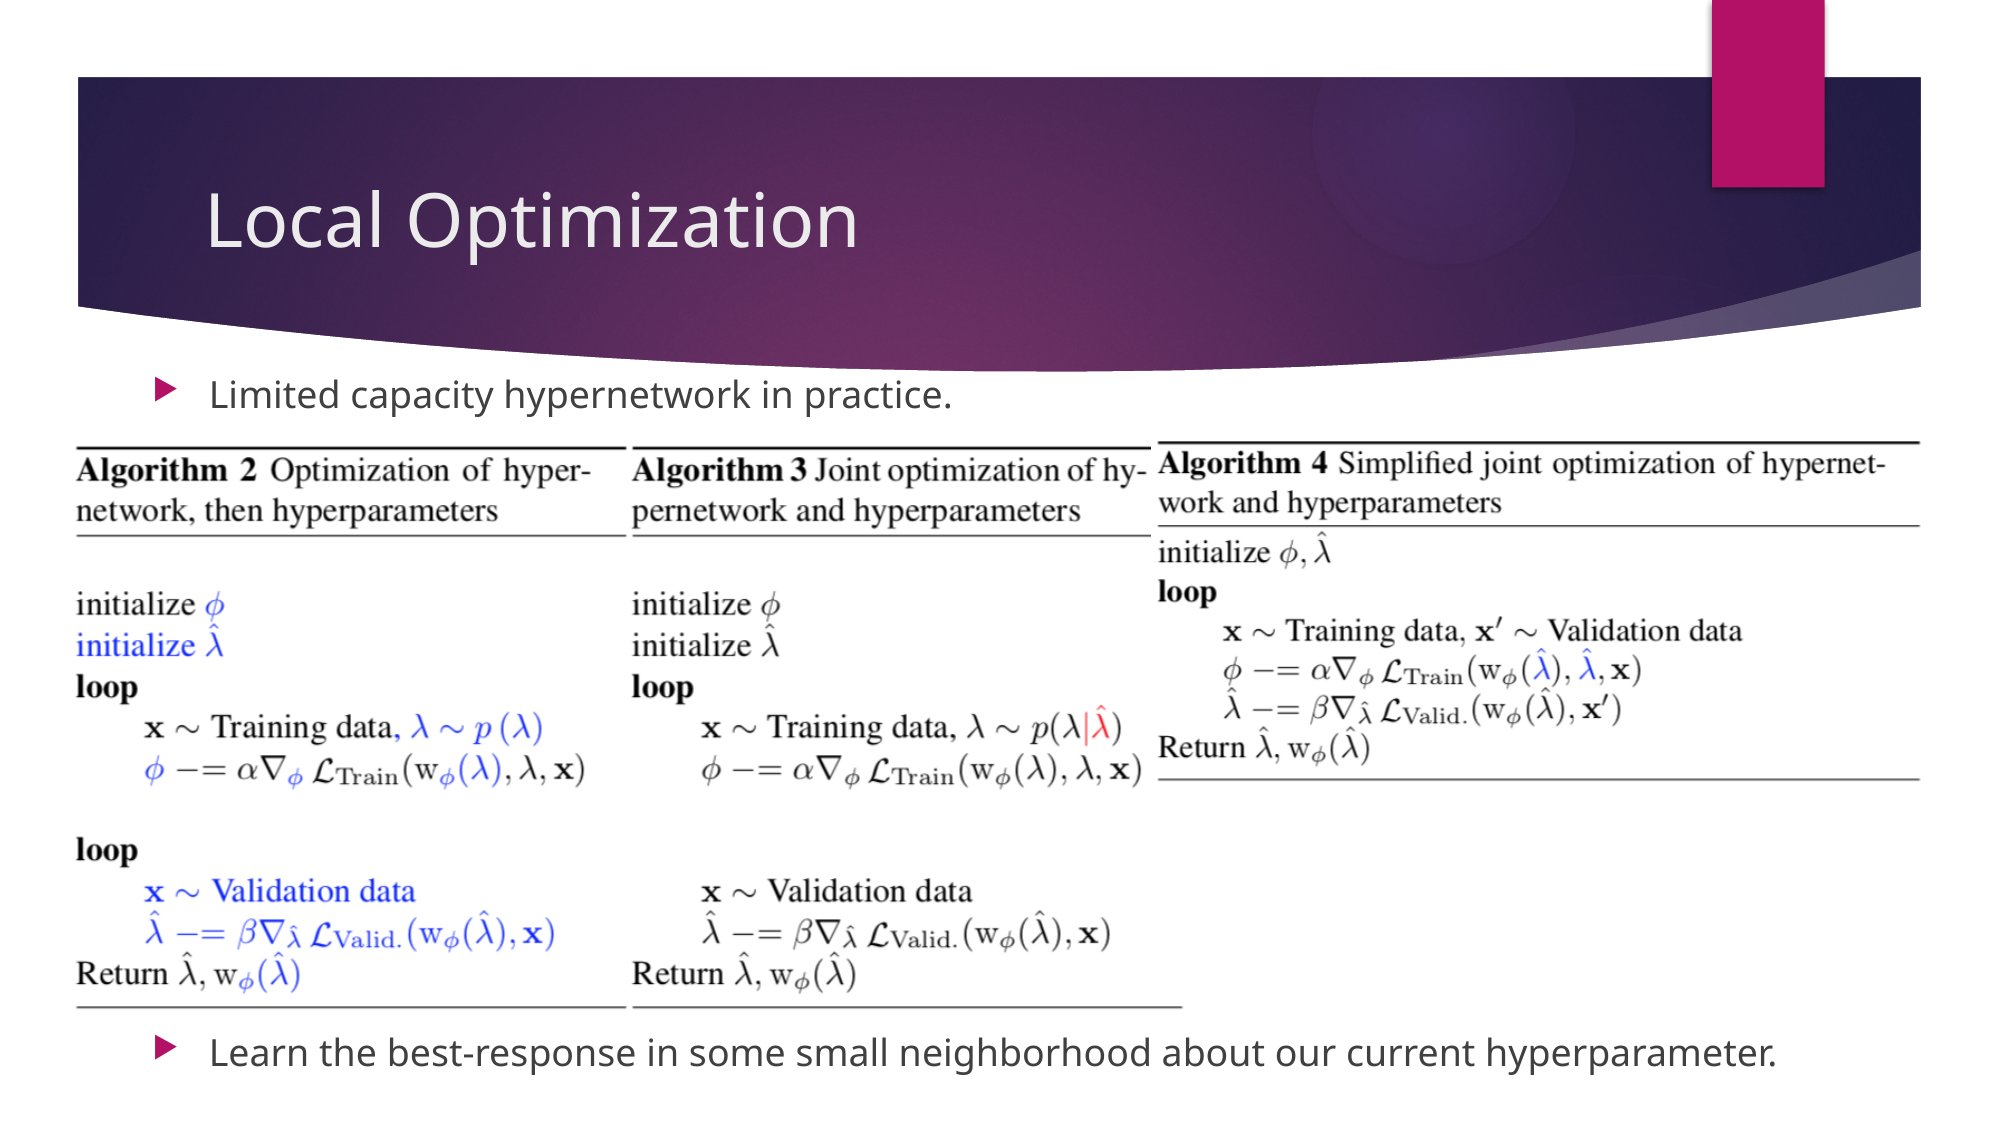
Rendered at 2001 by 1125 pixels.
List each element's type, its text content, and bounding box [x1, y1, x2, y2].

picture [72, 435, 1928, 1021]
list Limited capacity hypernetwork in practice. Learn the best-response in some small neighborhood about our current hyperparameter. [137, 231, 1863, 434]
list Limited capacity hypernetwork in practice. Learn the best-response in some small neighborhood about our current hyperparameter. [137, 797, 1863, 1095]
title Local Optimization [189, 159, 1627, 231]
